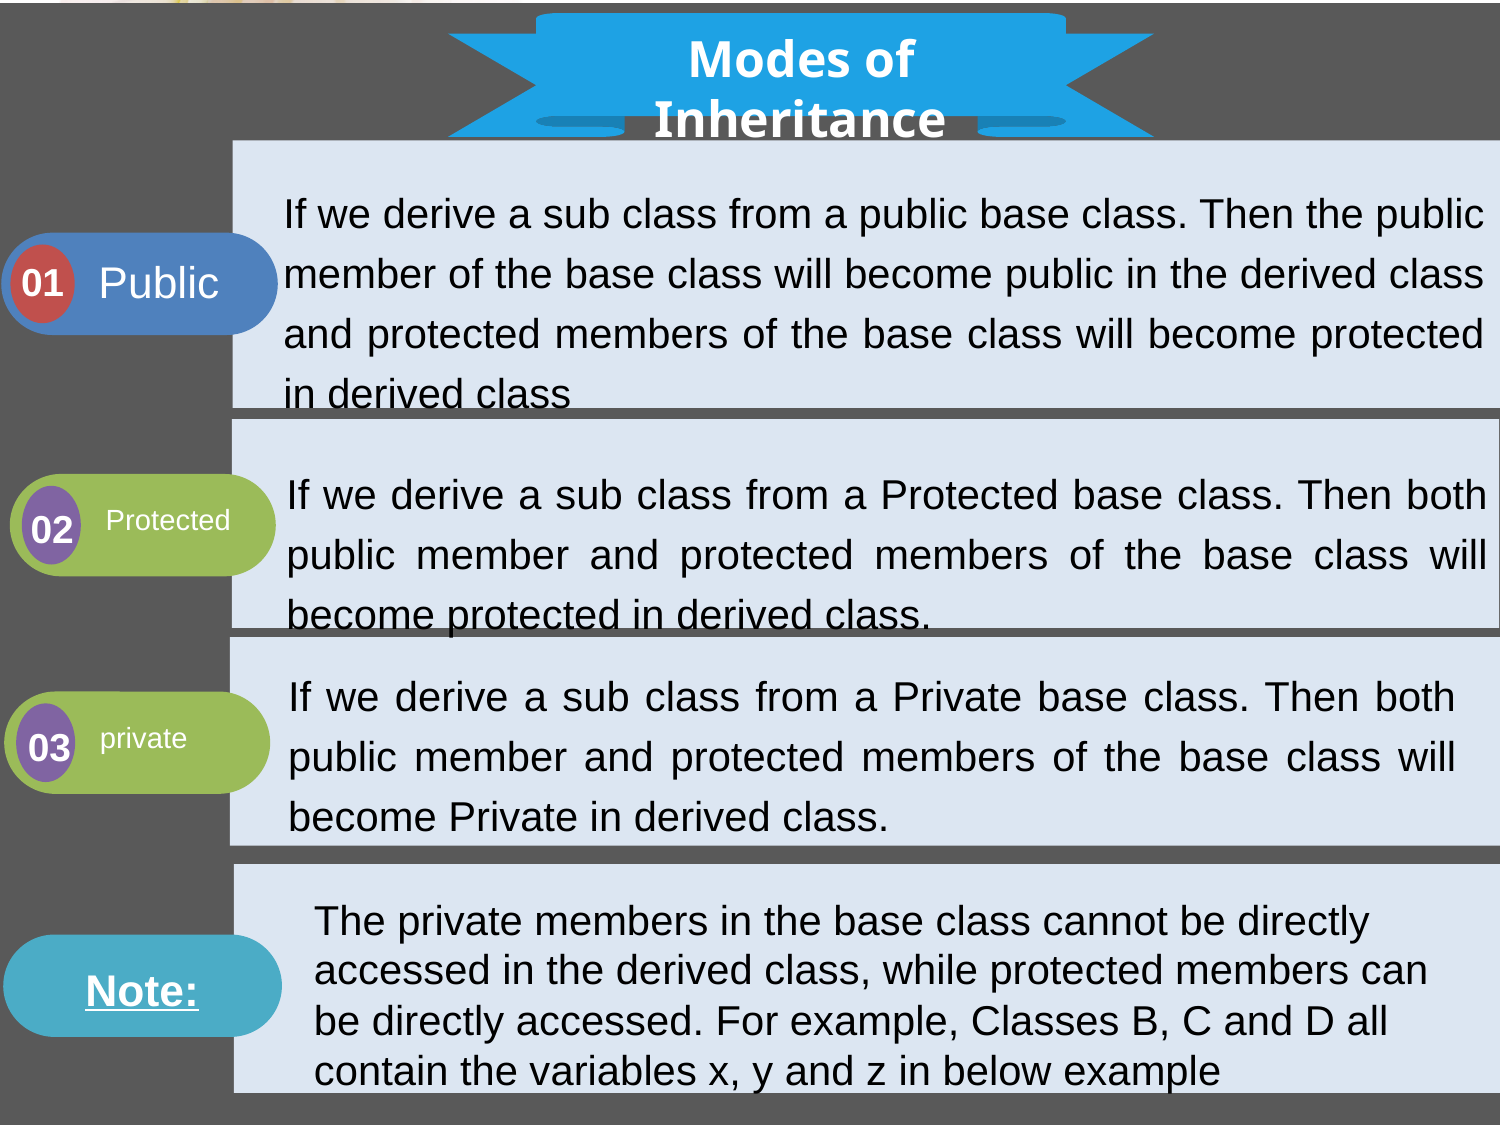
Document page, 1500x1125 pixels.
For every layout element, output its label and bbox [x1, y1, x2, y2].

text_box [3, 691, 271, 795]
text_box [9, 473, 276, 577]
text_box [0, 232, 279, 336]
picture [0, 0, 1500, 1125]
text_box [2, 934, 283, 1038]
